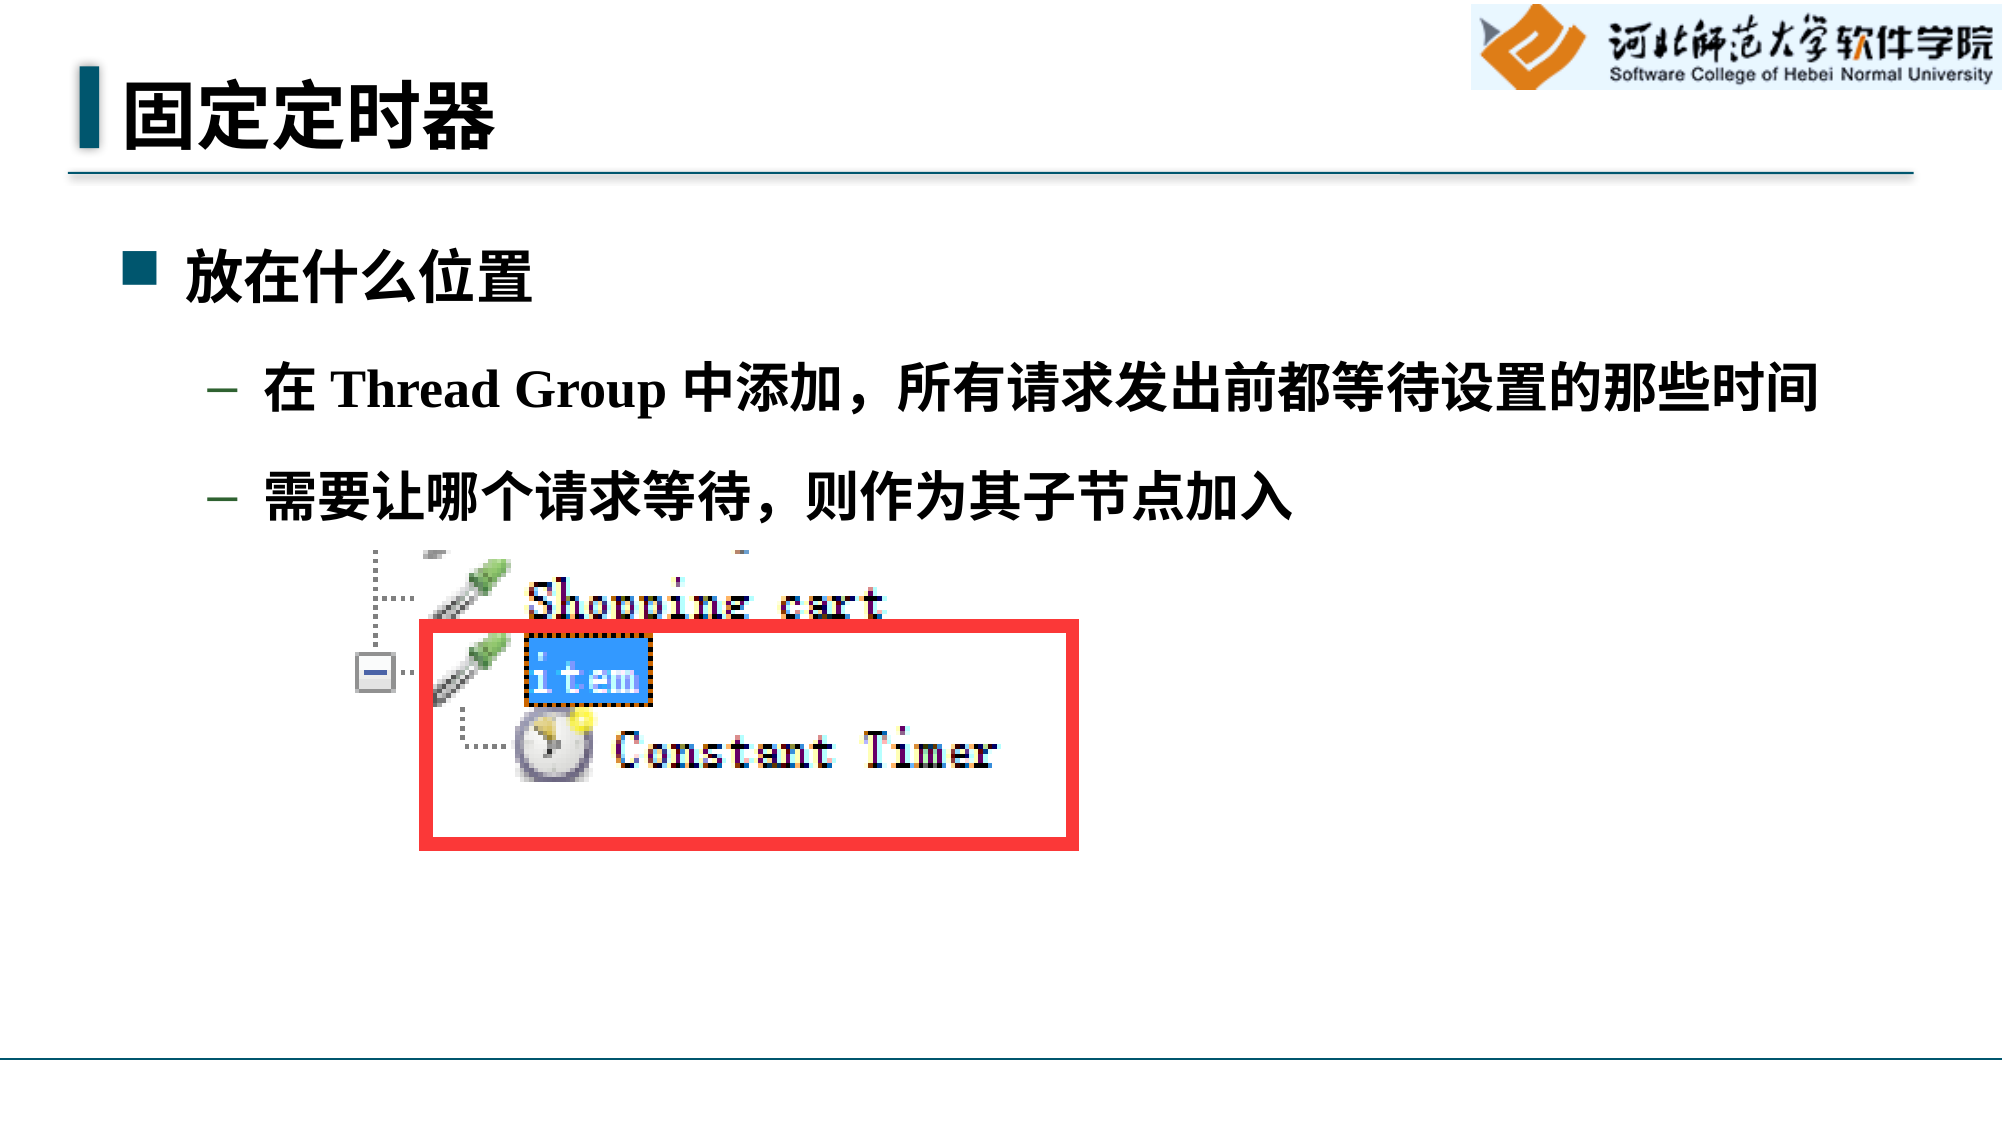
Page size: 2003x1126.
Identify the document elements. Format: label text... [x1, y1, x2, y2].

title 固定定时器 [103, 66, 1462, 162]
picture [1471, 4, 2002, 90]
picture [268, 550, 1131, 942]
list 放在什么位置 在Thread Group中添加，所有请求发出前都等待设置的那些时间 需要让哪个请求等待，则作为其子节点加入 [99, 196, 1903, 1024]
